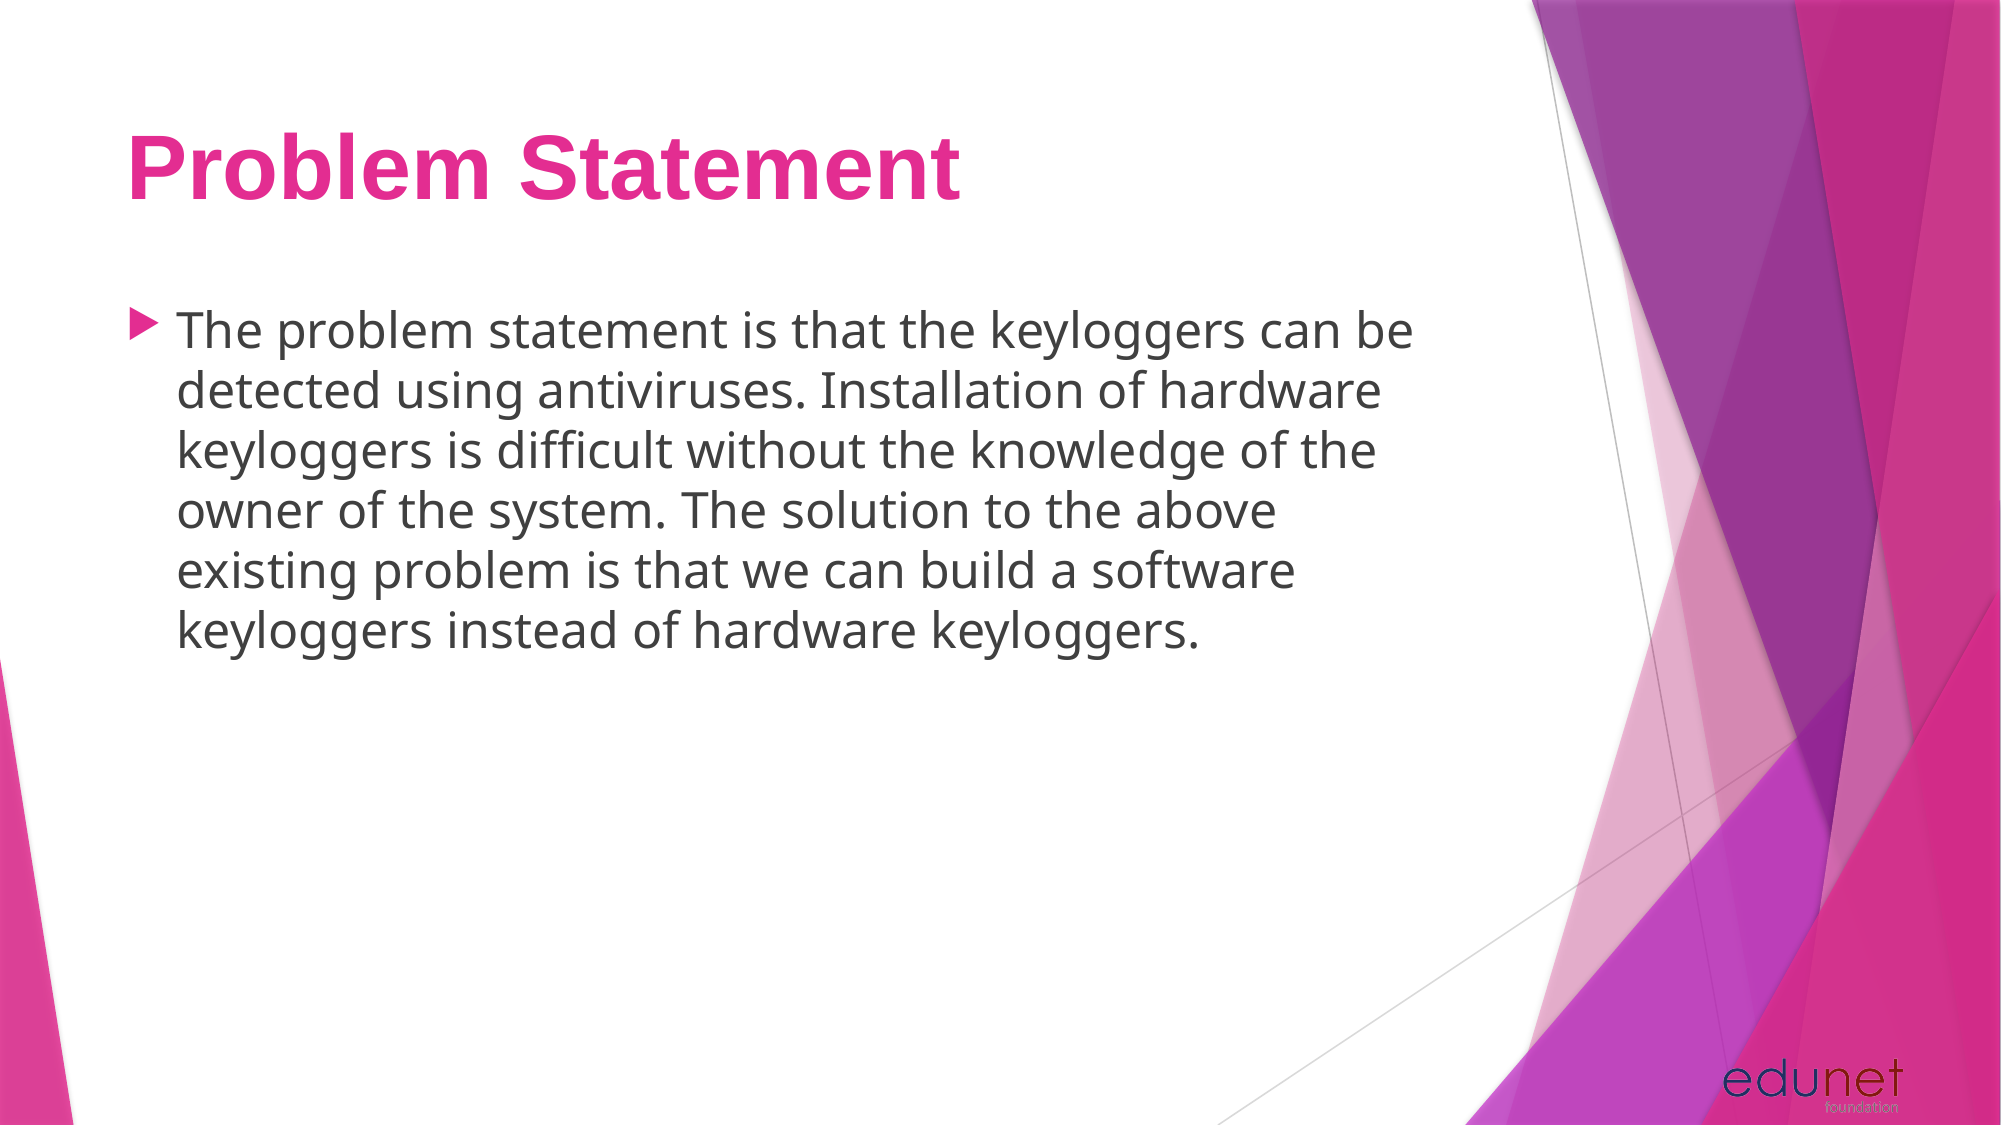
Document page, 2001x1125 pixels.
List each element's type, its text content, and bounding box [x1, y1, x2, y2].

picture [1719, 1056, 1905, 1116]
list The problem statement is that the keyloggers can be detected using antiviruses. Installation of hardware keyloggers is difficult without the knowledge of the owner of the system. The solution to the above existing problem is that we can build a software keyloggers instead of hardware keyloggers. [111, 291, 1475, 711]
title Problem Statement [111, 99, 1522, 317]
